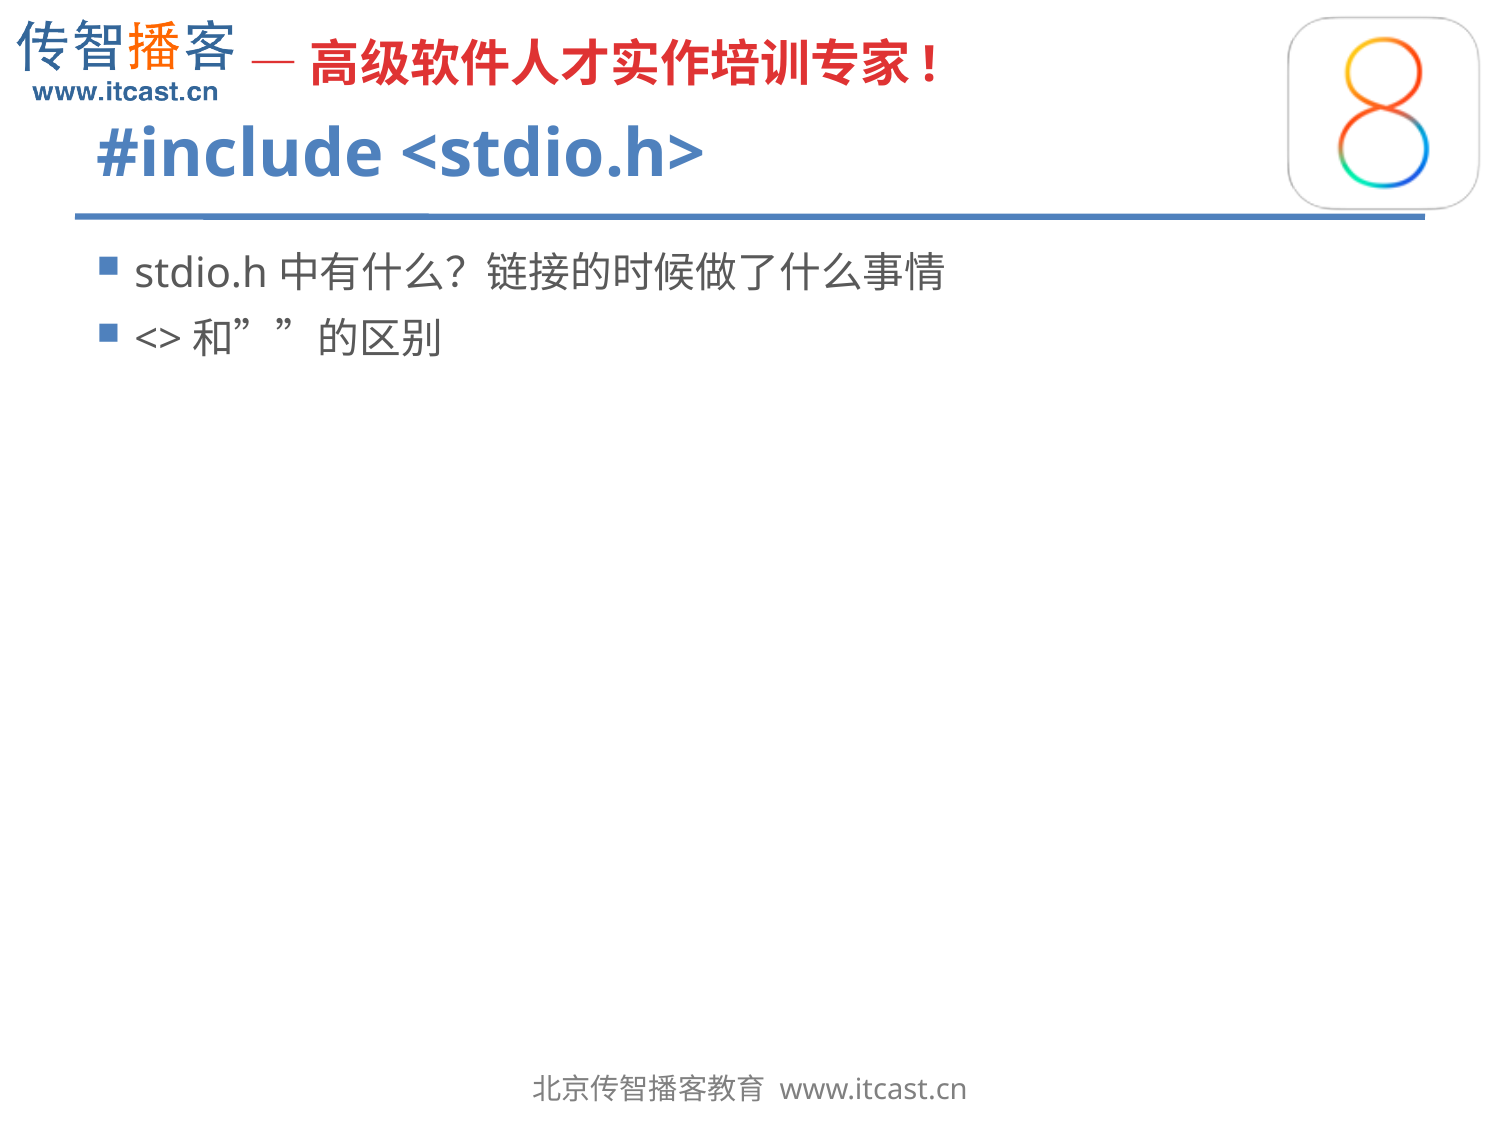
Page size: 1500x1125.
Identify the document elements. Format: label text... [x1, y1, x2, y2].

title #include <stdio.h> [81, 102, 1416, 237]
picture [16, 19, 234, 101]
list stdio.h中有什么？链接的时候做了什么事情 <>和””的区别 [81, 237, 1416, 1005]
picture [1270, 0, 1497, 227]
